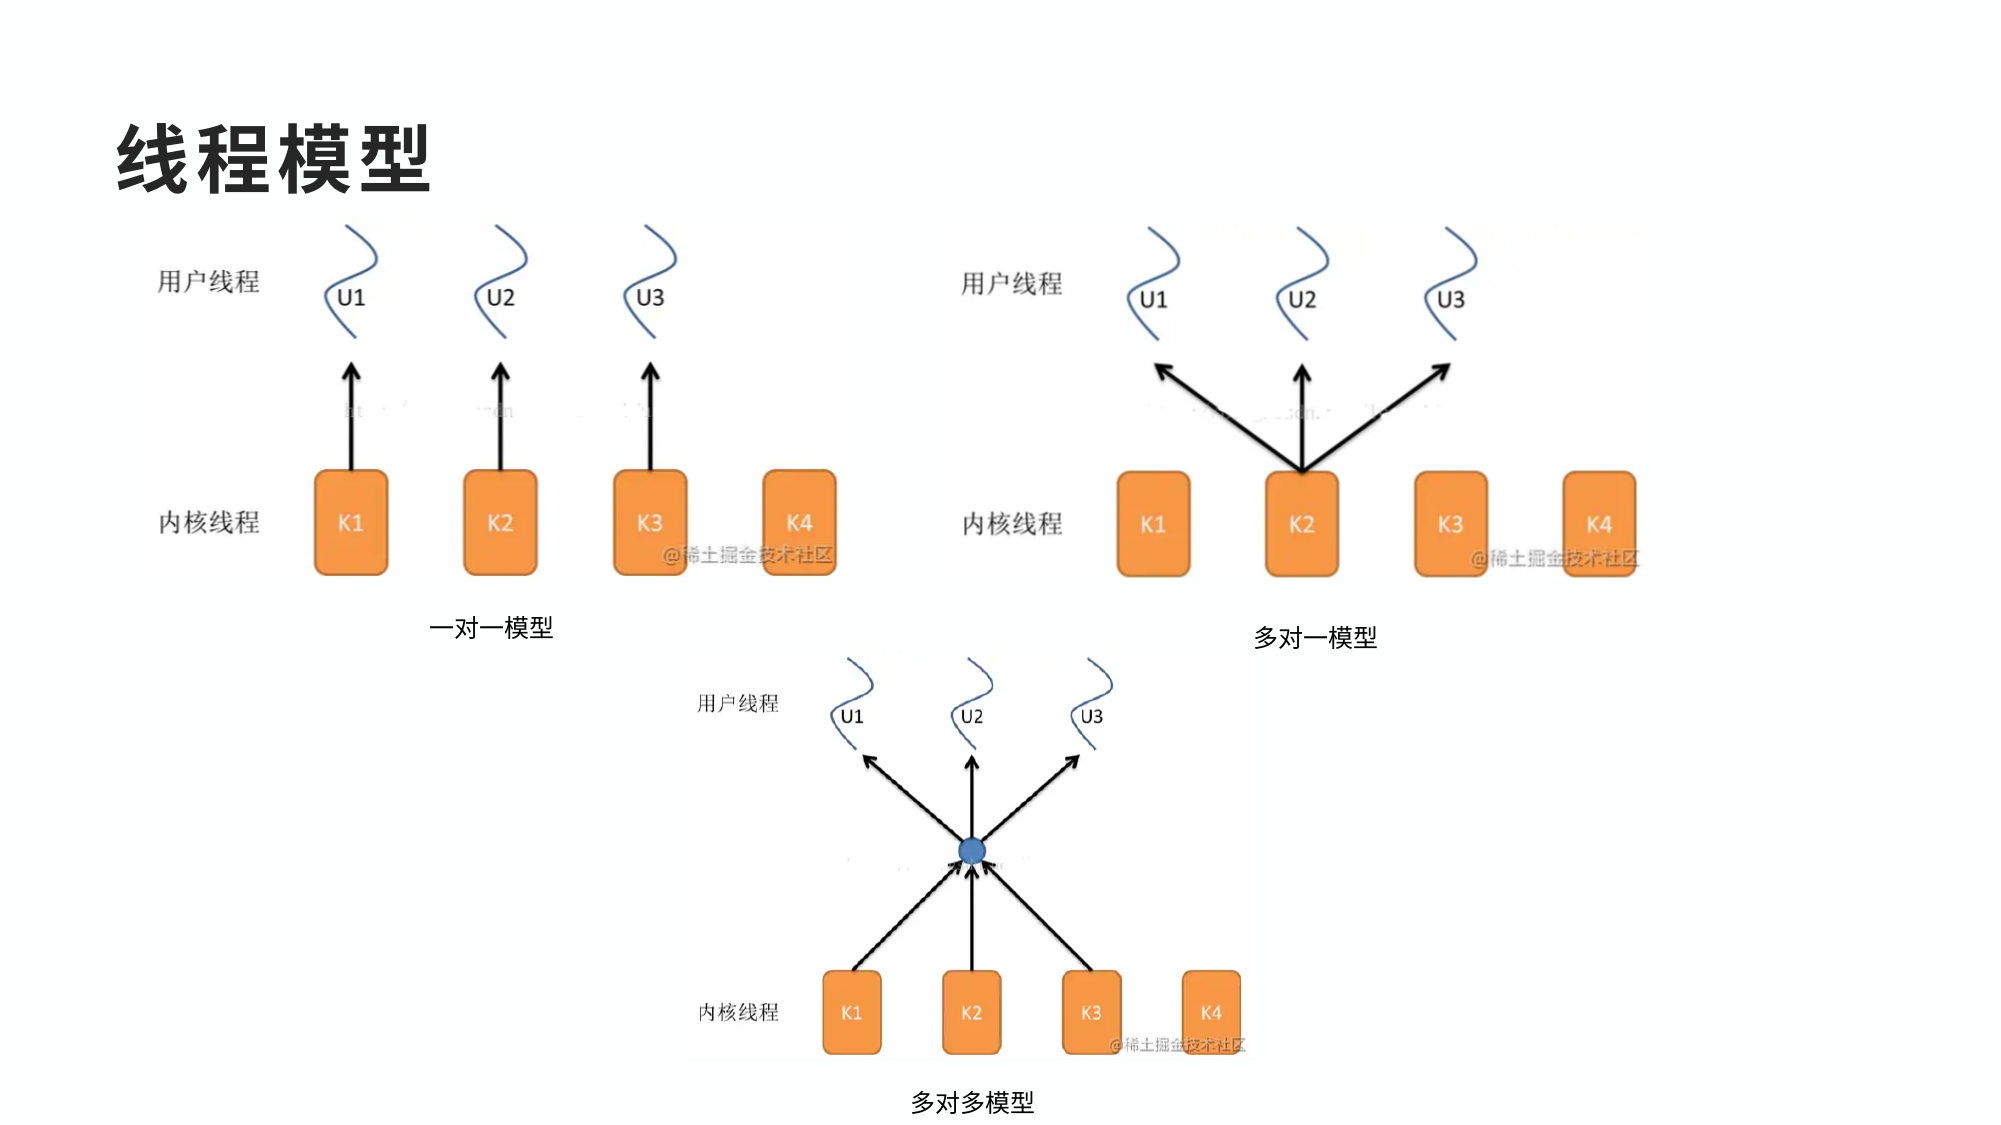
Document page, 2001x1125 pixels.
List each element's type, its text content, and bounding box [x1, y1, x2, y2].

text_box 多对一模型 [1238, 615, 1394, 660]
title 线程模型 [100, 99, 1900, 216]
text_box 多对多模型 [895, 1079, 1051, 1125]
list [140, 217, 845, 578]
text_box 一对一模型 [415, 605, 570, 650]
picture [689, 650, 1257, 1061]
picture [944, 222, 1650, 578]
